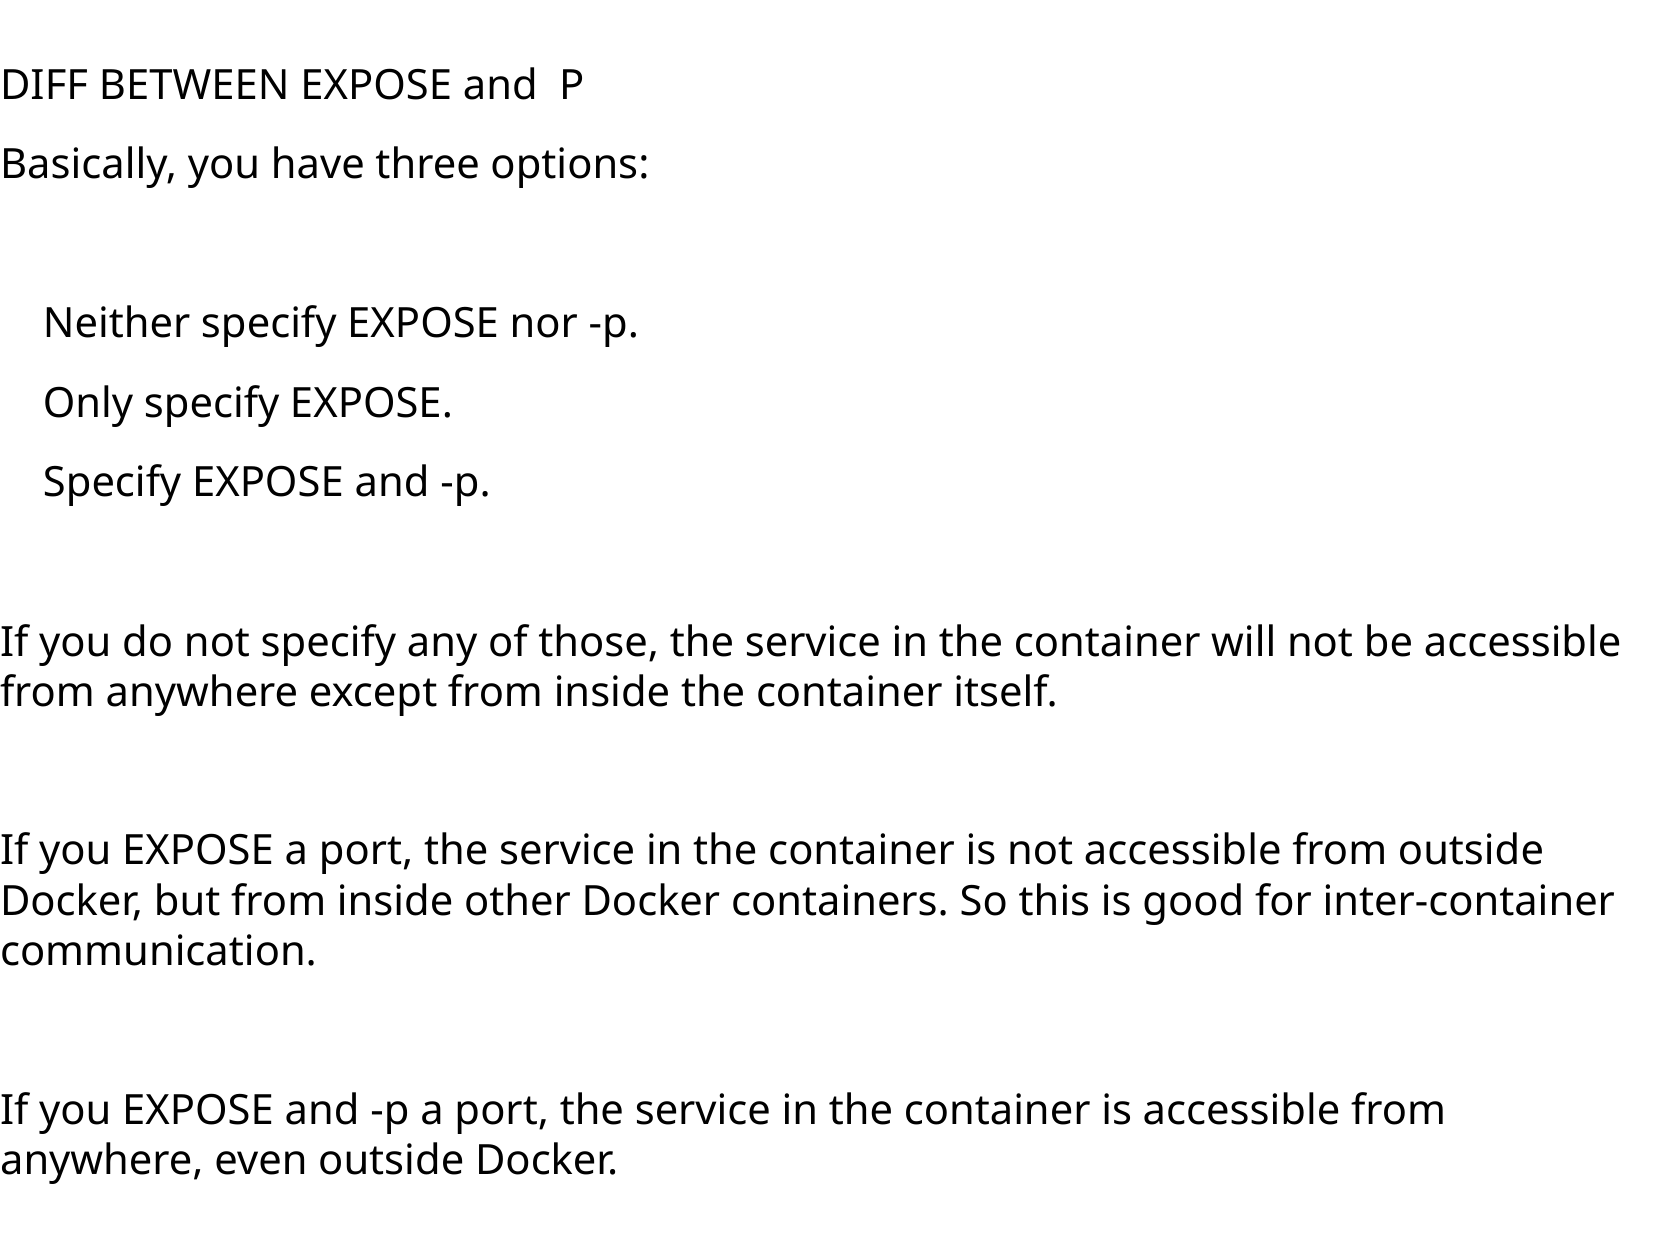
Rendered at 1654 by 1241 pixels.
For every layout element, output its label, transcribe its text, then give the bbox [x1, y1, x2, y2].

subtitle DIFF BETWEEN EXPOSE and P Basically, you have three options: Neither specify EXPOSE nor -p. Only specify EXPOSE. Specify EXPOSE and -p. If you do not specify any of those, the service in the container will not be accessible from anywhere except from inside the container itself. If you EXPOSE a port, the service in the container is not accessible from outside Docker, but from inside other Docker containers. So this is good for inter-container communication. If you EXPOSE and -p a port, the service in the container is accessible from anywhere, even outside Docker. [0, 0, 1630, 1241]
